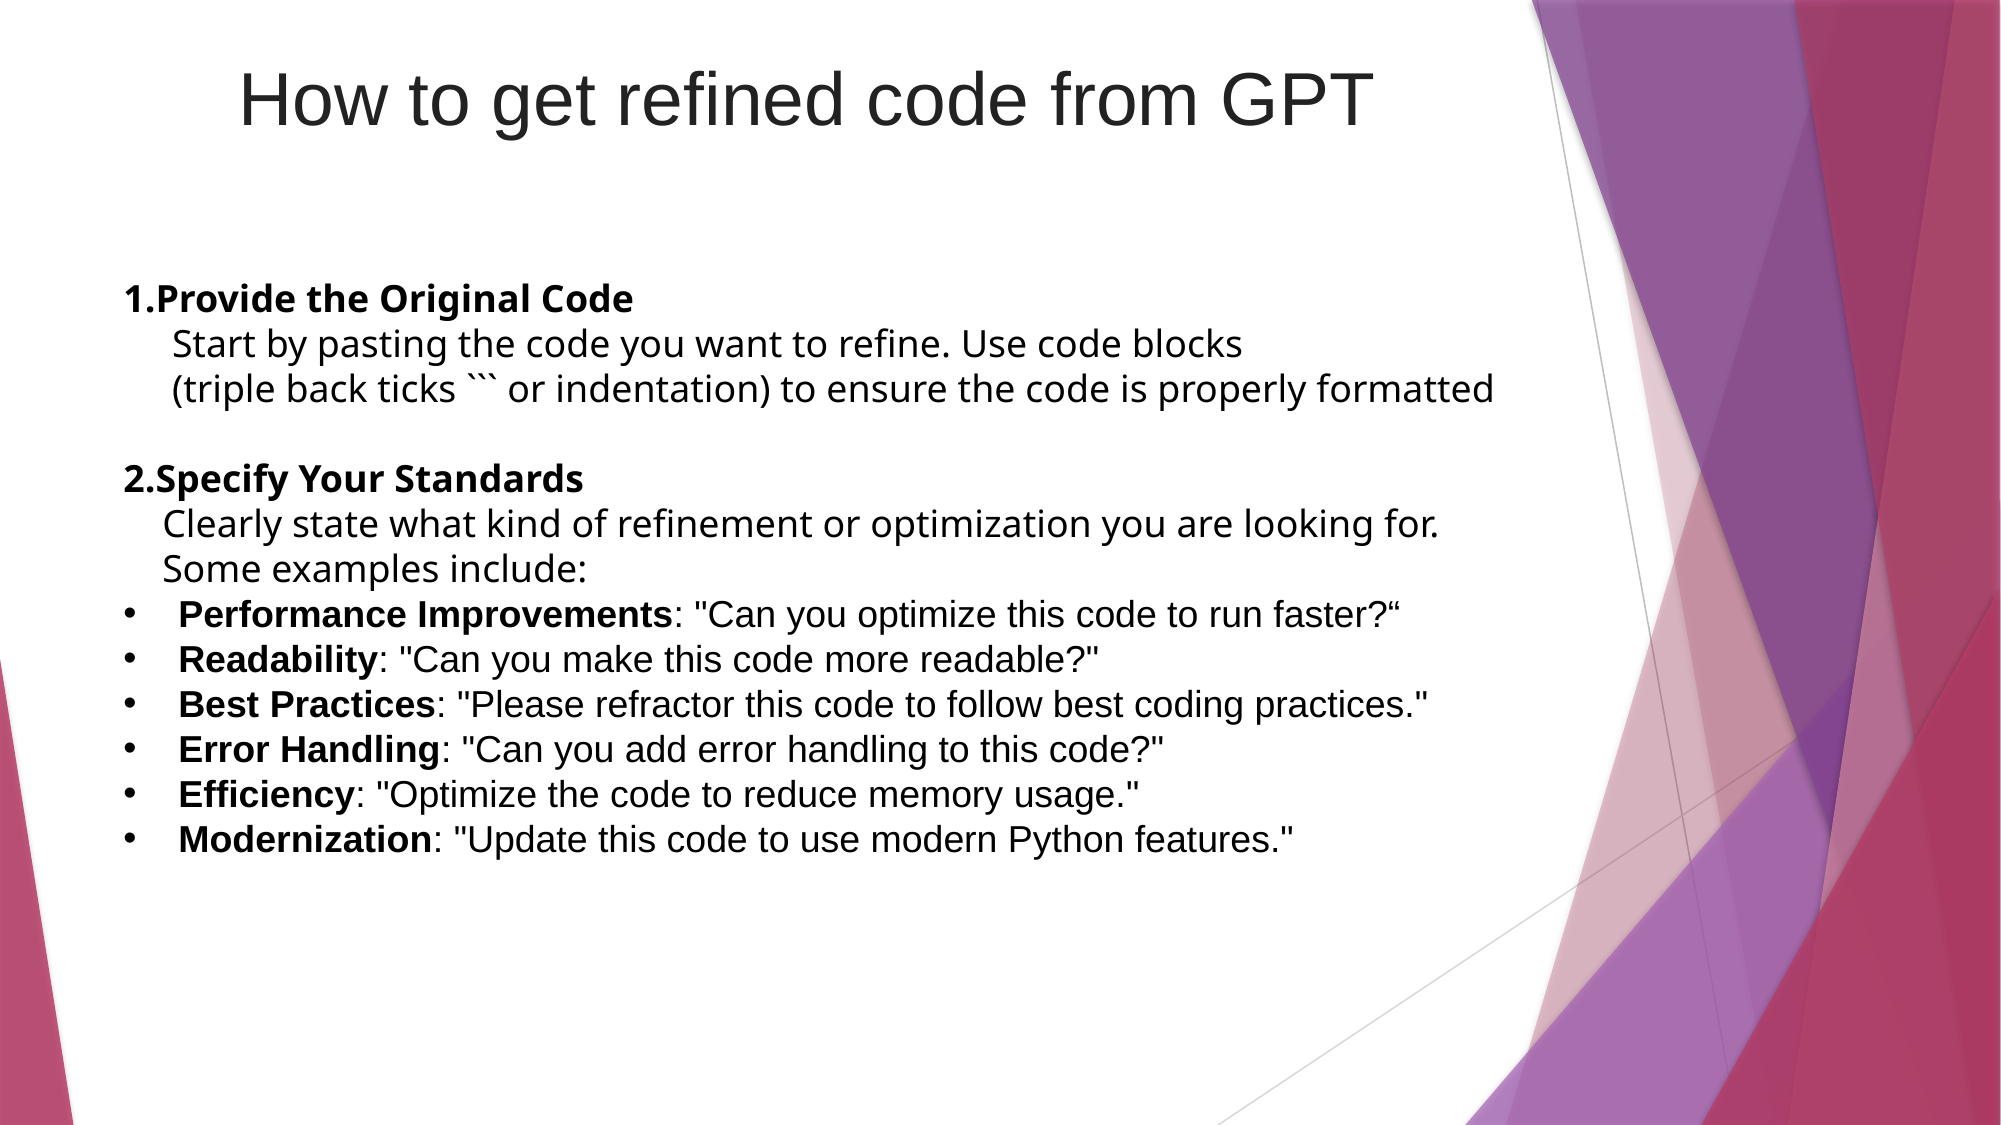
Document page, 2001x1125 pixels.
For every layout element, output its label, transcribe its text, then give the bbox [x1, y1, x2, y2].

text_box How to get refined code from GPT [0, 42, 1635, 148]
text_box 1.Provide the Original Code Start by pasting the code you want to refine. Use code blocks (triple back ticks ``` or indentation) to ensure the code is properly formatted 2.Specify Your Standards Clearly state what kind of refinement or optimization you are looking for. Some examples include: Performance Improvements: "Can you optimize this code to run faster?“ Readability: "Can you make this code more readable?" Best Practices: "Please refractor this code to follow best coding practices." Error Handling: "Can you add error handling to this code?" Efficiency: "Optimize the code to reduce memory usage." Modernization: "Update this code to use modern Python features." [108, 267, 1511, 1125]
